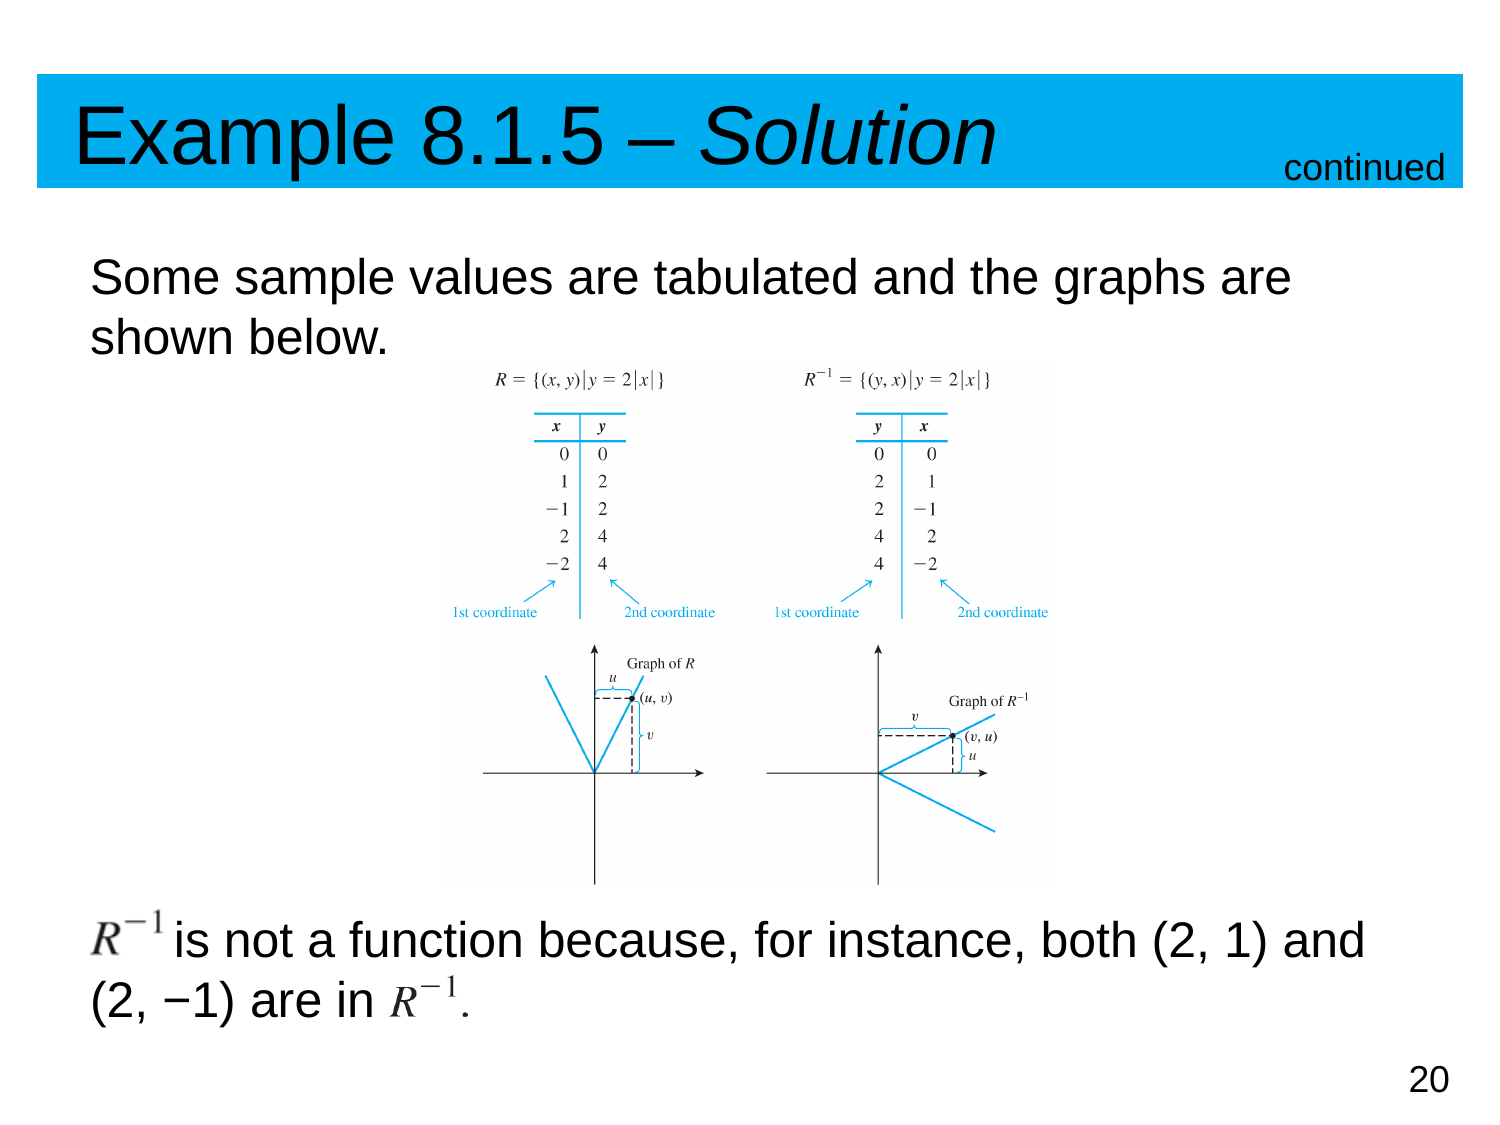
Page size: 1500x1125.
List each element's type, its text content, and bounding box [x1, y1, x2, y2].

picture [385, 971, 471, 1019]
picture [87, 904, 168, 965]
list Some sample values are tabulated and the graphs are shown below. [75, 237, 1425, 375]
list continued [1268, 135, 1463, 206]
list is not a function because, for instance, both (2, 1) and (2, −1) are in [75, 900, 1425, 1038]
title Example 8.1.5 – Solution [58, 37, 1408, 225]
picture [442, 362, 1051, 888]
